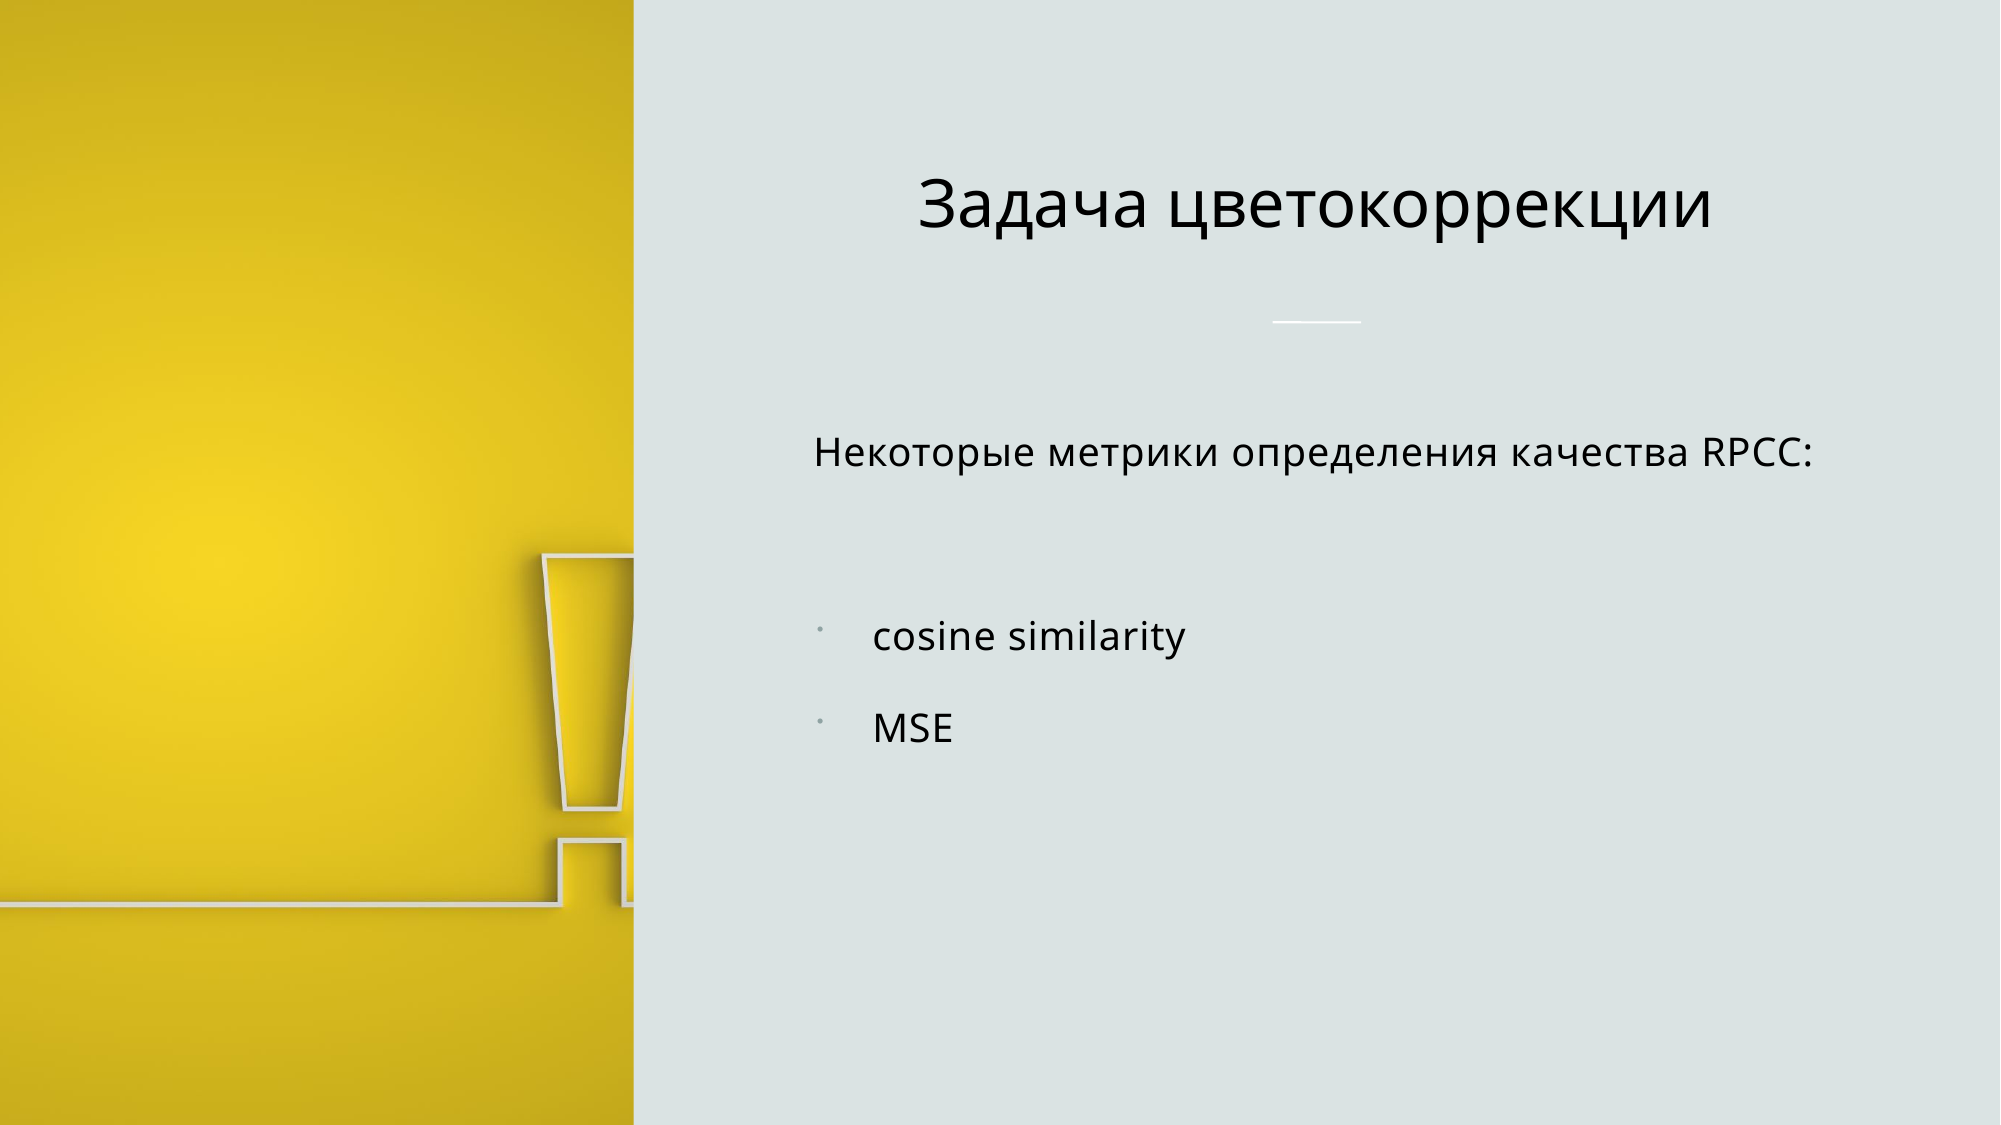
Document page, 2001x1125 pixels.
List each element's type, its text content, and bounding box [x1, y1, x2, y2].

text_box Некоторые метрики определения качества RPCC: cosine similarity MSE [798, 395, 1835, 948]
text_box [636, 0, 2000, 1125]
picture [0, 0, 634, 1125]
text_box Задача цветокоррекции [798, 64, 1835, 249]
